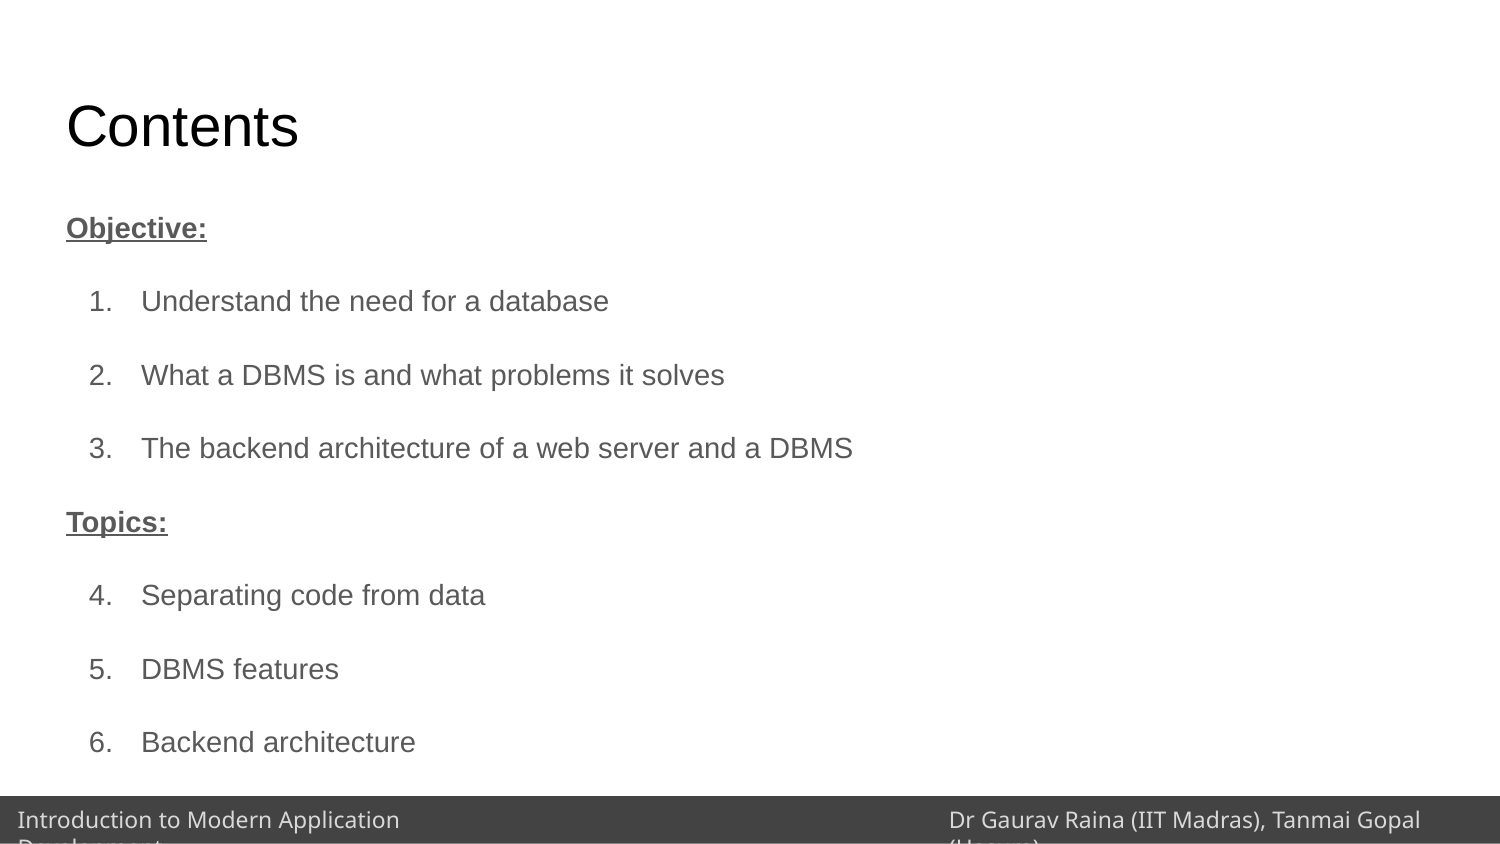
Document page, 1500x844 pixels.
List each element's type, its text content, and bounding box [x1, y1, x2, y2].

title Contents [51, 72, 1449, 167]
list Objective: Understand the need for a database What a DBMS is and what problems it solves The backend architecture of a web server and a DBMS Topics: Separating code from data DBMS features Backend architecture [51, 189, 1449, 750]
